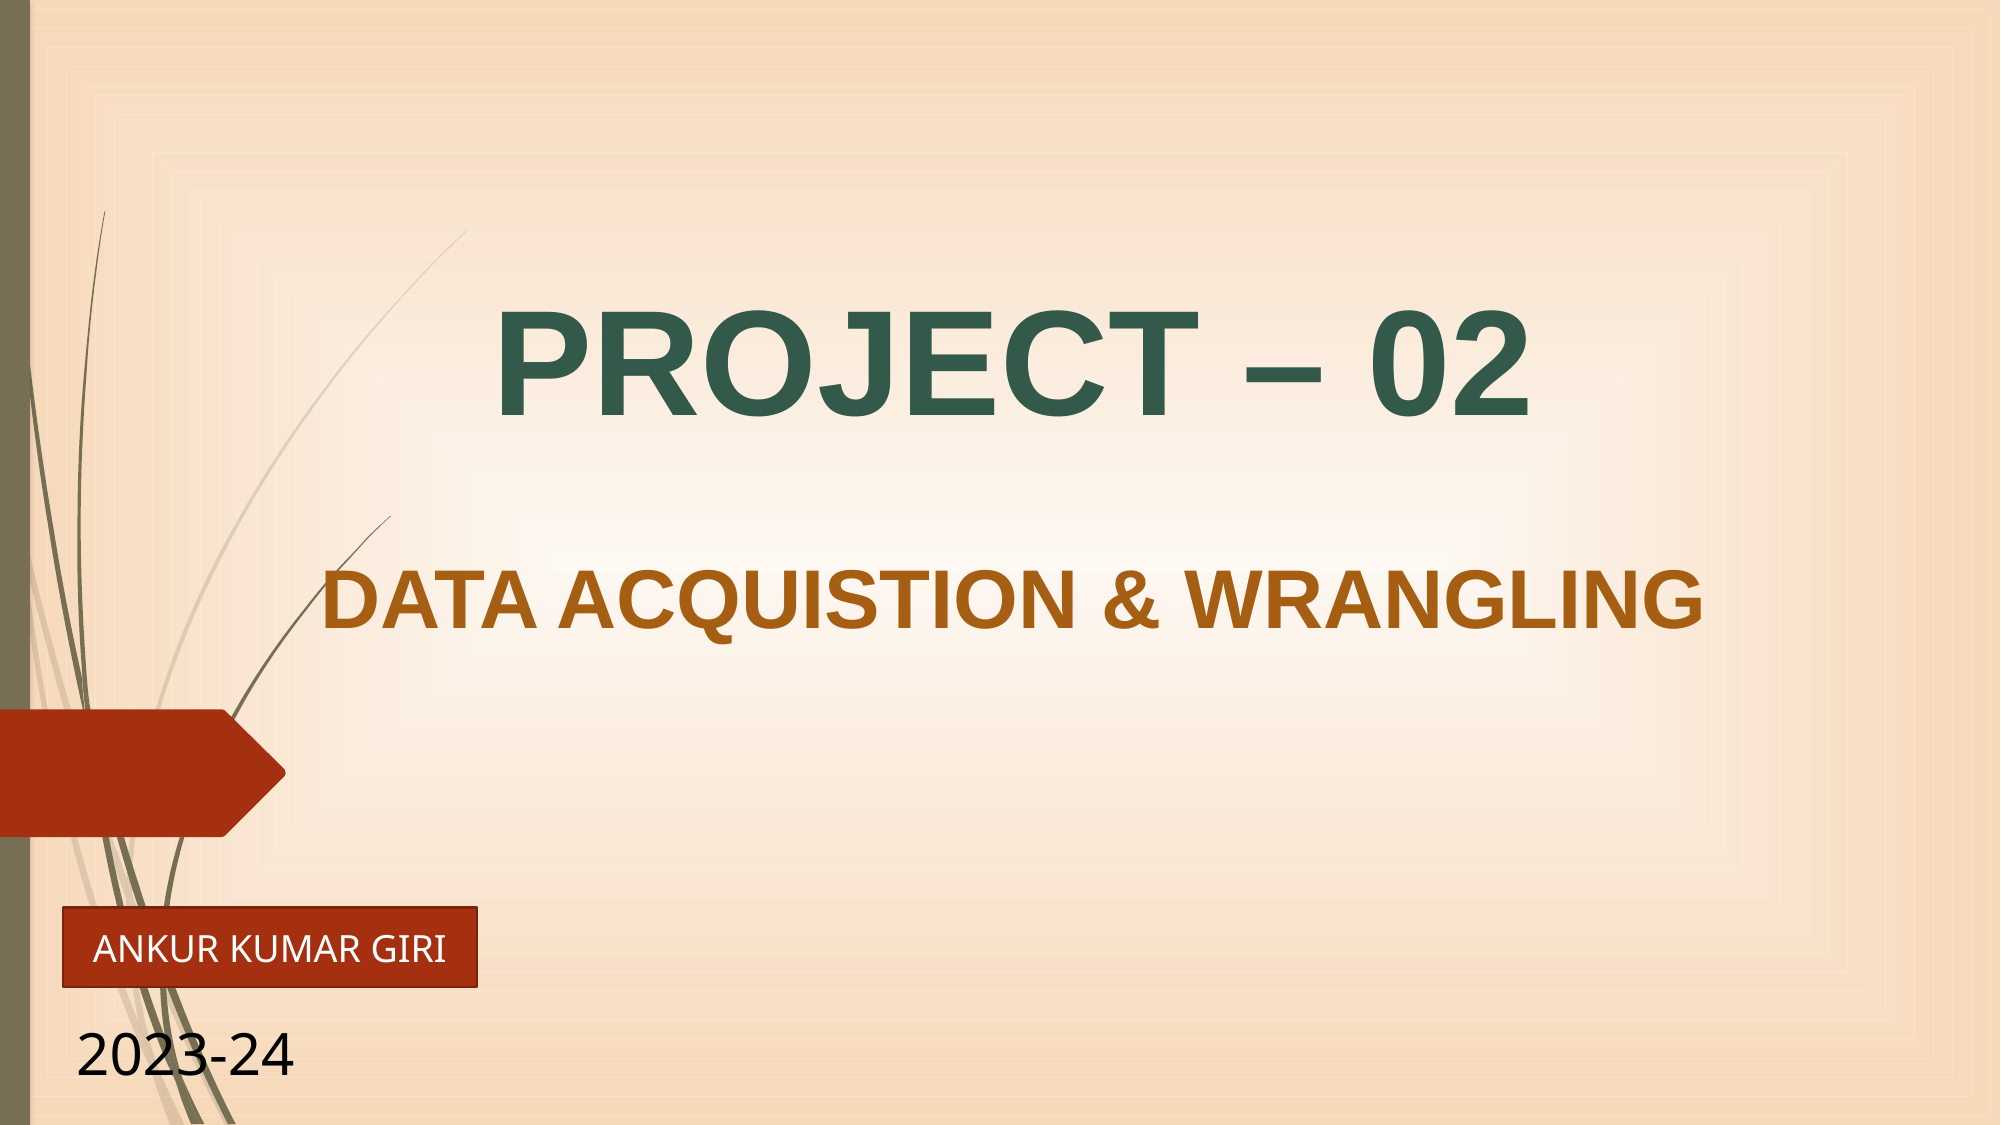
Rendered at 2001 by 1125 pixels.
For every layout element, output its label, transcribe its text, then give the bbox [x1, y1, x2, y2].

text_box 2023-24 [61, 1009, 326, 1095]
text_box ANKUR KUMAR GIRI [62, 906, 478, 988]
text_box PROJECT – 02 DATA ACQUISTION & WRANGLING [108, 257, 1920, 653]
